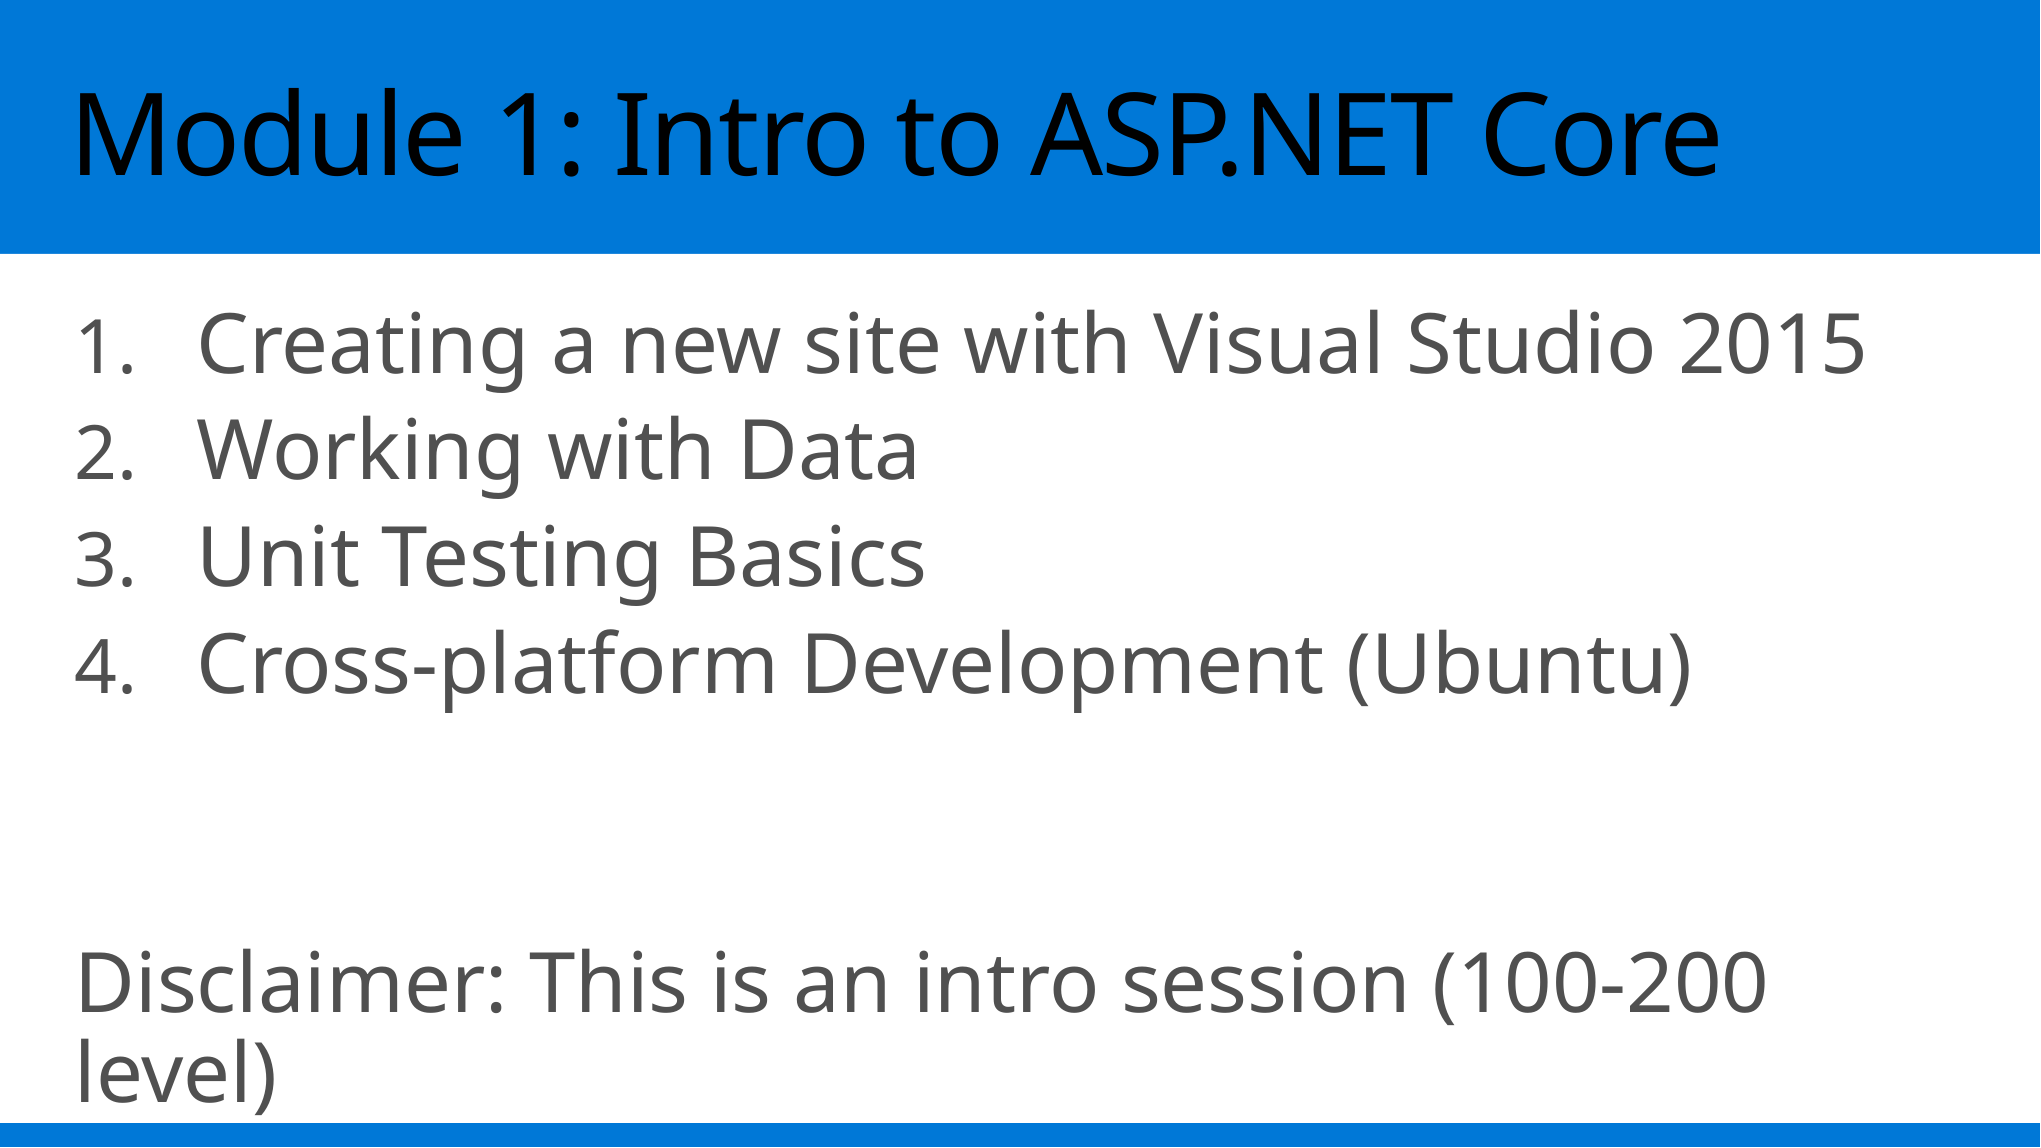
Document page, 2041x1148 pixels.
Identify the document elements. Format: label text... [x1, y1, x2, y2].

text_box Creating a new site with Visual Studio 2015 Working with Data Unit Testing Basics Cross-platform Development (Ubuntu) Disclaimer: This is an intro session (100-200 level) [59, 293, 1980, 1037]
title Module 1: Intro to ASP.NET Core [45, 61, 1996, 212]
text_box [0, 253, 2041, 1124]
